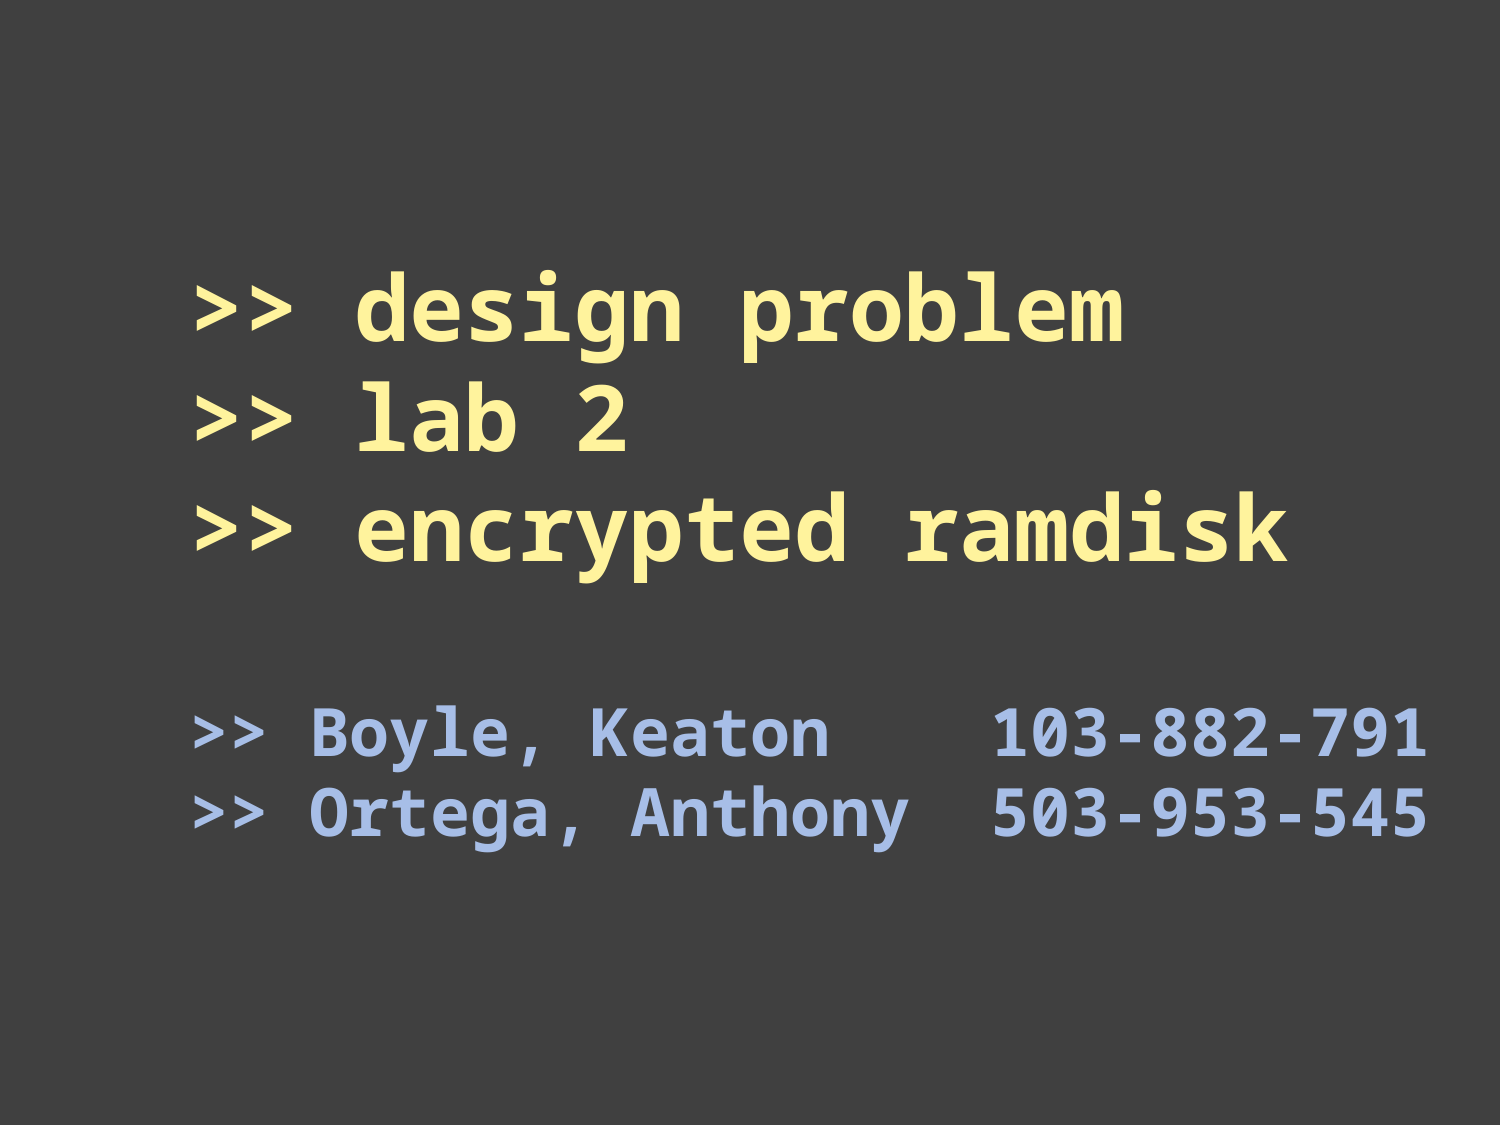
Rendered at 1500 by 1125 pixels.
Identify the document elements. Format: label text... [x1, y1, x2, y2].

title >> design problem >> lab 2 >> encrypted ramdisk >> Boyle, Keaton 103-882-791 >> Ortega, Anthony 503-953-545 [174, 37, 1450, 1063]
